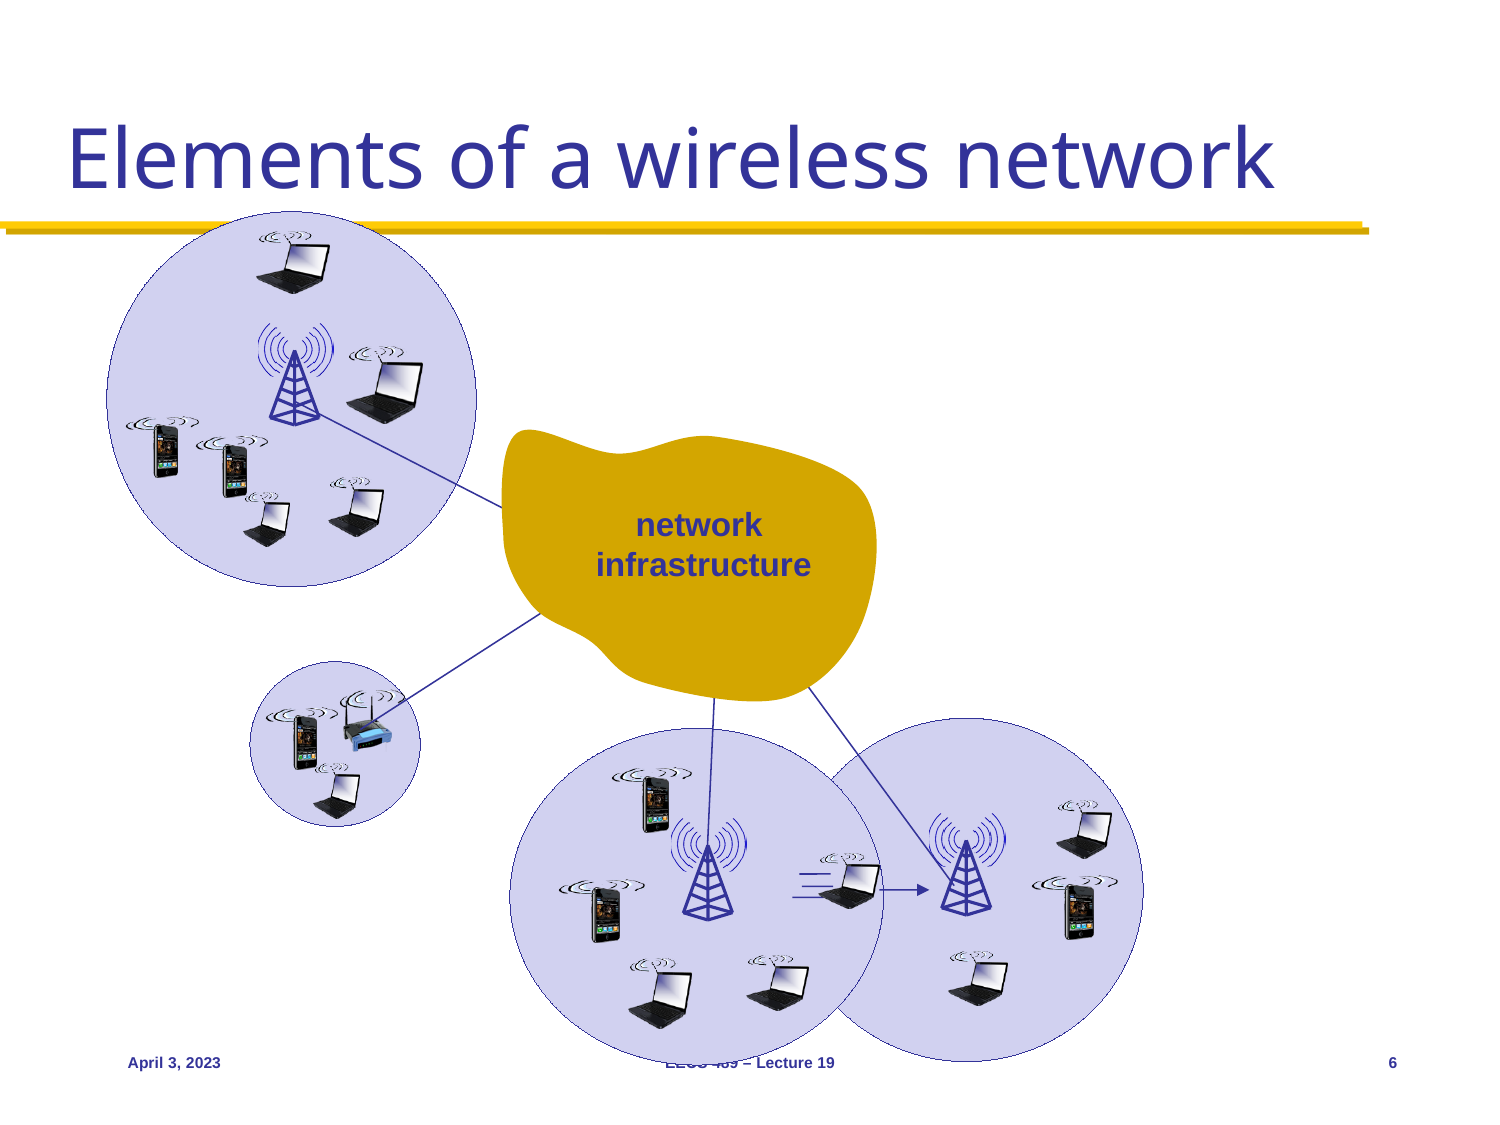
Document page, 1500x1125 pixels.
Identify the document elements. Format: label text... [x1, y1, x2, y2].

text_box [628, 956, 692, 1029]
footer EECS 489 – Lecture 19 [512, 1024, 988, 1101]
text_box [313, 761, 360, 819]
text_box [1031, 874, 1119, 940]
text_box [249, 661, 396, 823]
text_box [885, 883, 924, 897]
text_box [509, 728, 883, 1024]
text_box [106, 211, 477, 587]
text_box [362, 704, 421, 823]
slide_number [112, 1024, 426, 1101]
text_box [1056, 798, 1112, 860]
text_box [242, 489, 290, 547]
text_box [746, 953, 809, 1011]
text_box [671, 817, 748, 921]
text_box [194, 434, 269, 498]
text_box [498, 419, 887, 709]
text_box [256, 229, 331, 294]
text_box [831, 718, 1144, 1061]
title Elements of a wireless network [49, 24, 1451, 213]
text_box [339, 687, 406, 753]
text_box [124, 414, 199, 478]
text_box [257, 323, 334, 426]
slide_number 6 [1312, 1024, 1413, 1101]
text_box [328, 475, 384, 537]
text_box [948, 949, 1008, 1006]
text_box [817, 851, 881, 910]
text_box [557, 878, 645, 943]
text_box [929, 812, 1006, 916]
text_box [346, 344, 424, 425]
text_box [264, 706, 339, 770]
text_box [611, 766, 692, 833]
